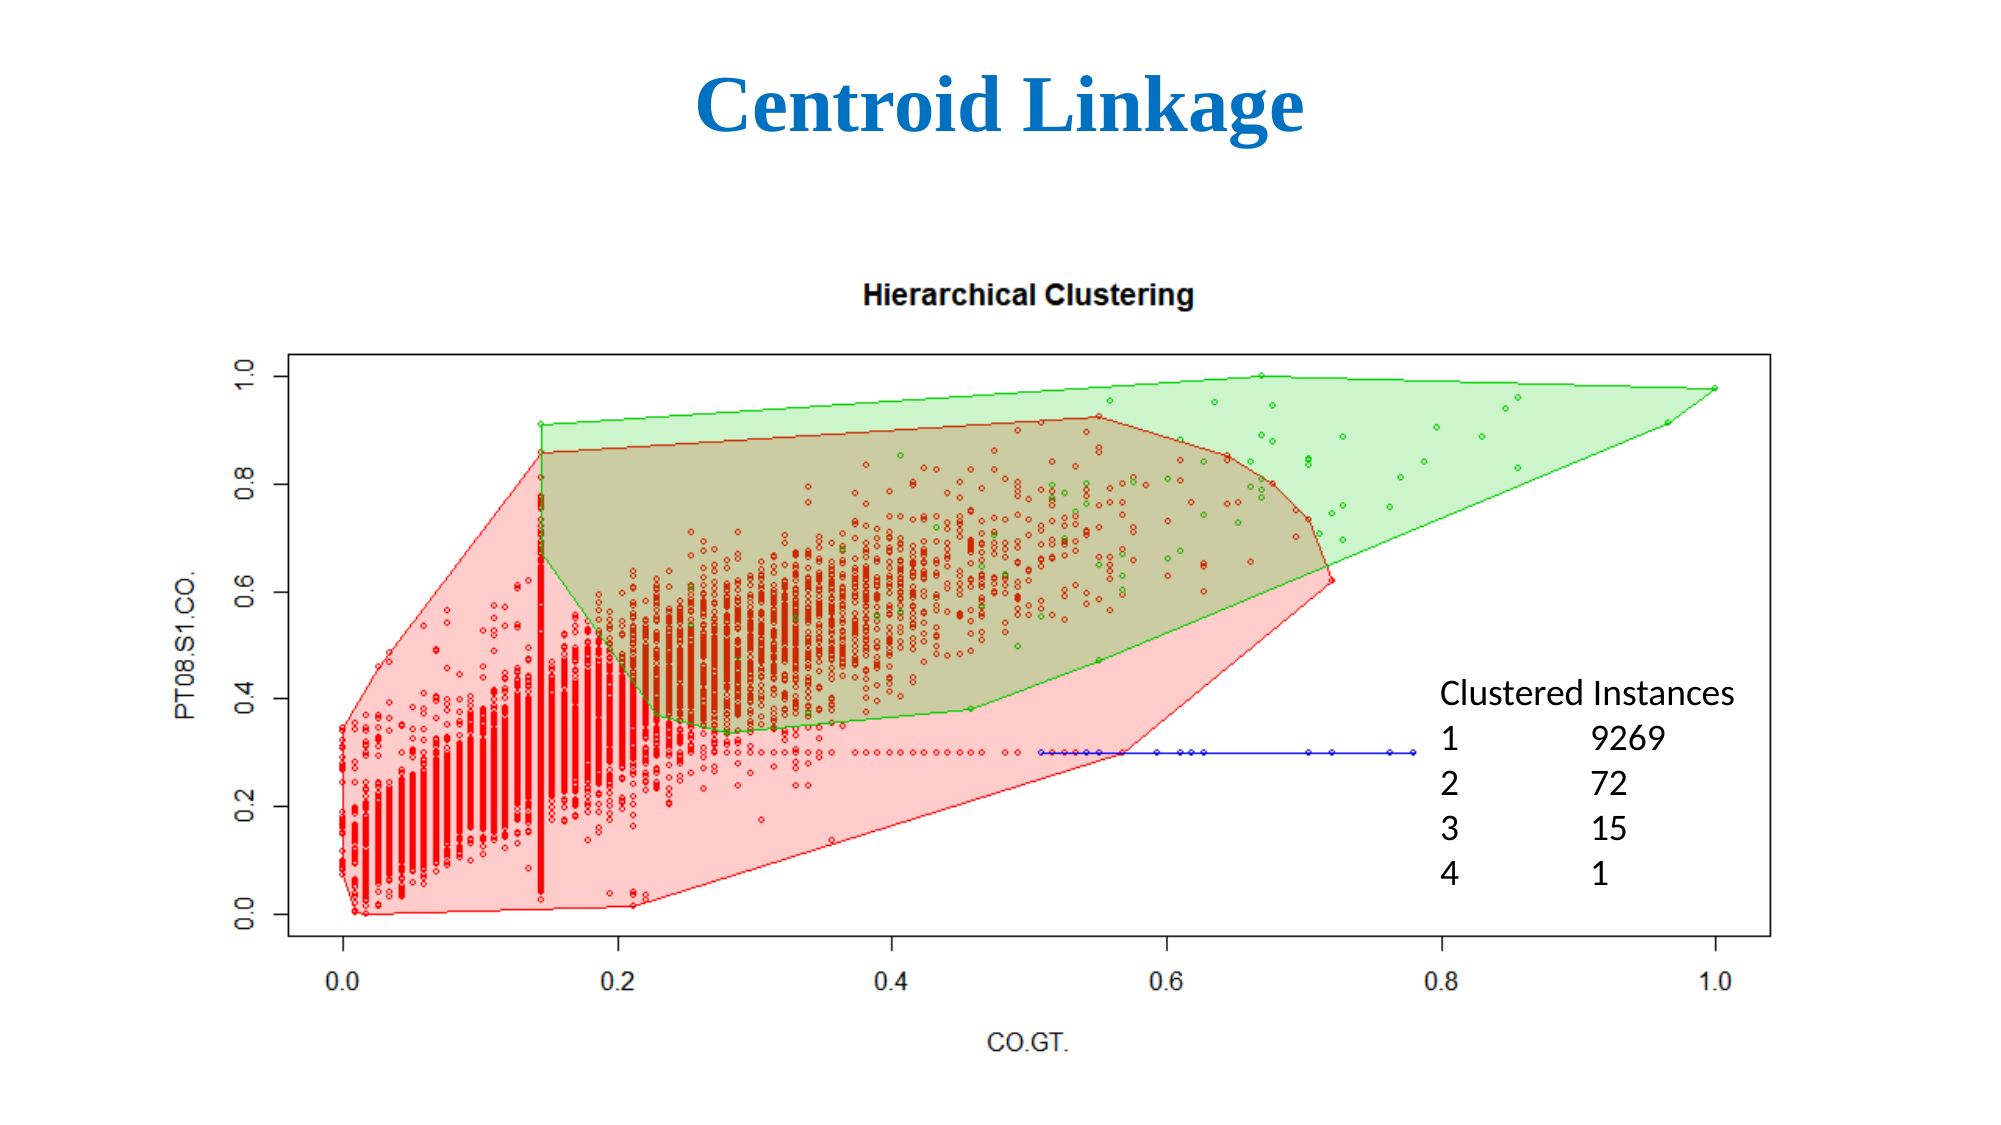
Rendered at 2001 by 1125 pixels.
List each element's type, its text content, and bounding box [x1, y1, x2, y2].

text_box [137, 216, 1863, 1014]
text_box Centroid Linkage [201, 54, 1799, 157]
picture [165, 231, 1834, 1089]
